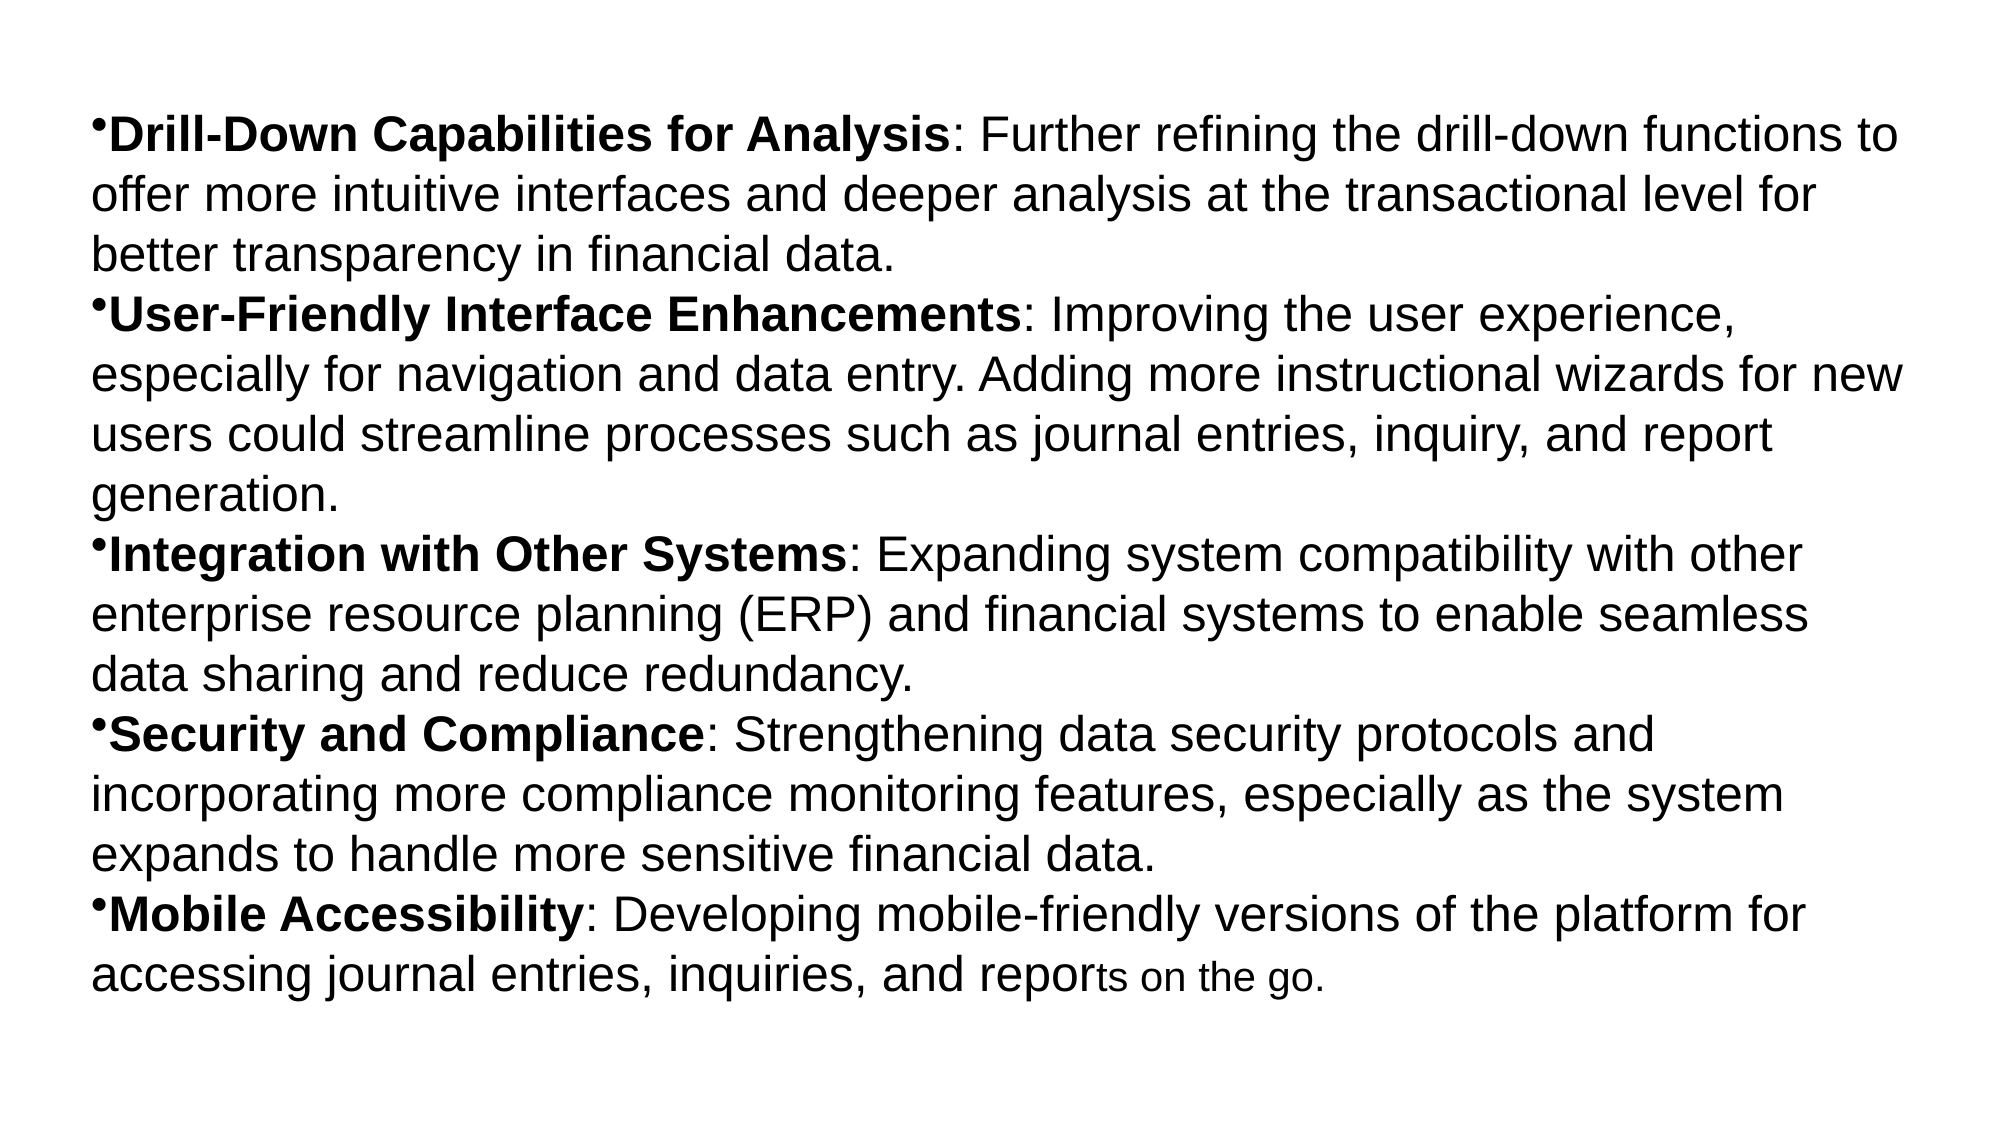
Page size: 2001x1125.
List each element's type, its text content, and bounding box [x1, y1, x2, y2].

text_box Drill-Down Capabilities for Analysis: Further refining the drill-down functions to offer more intuitive interfaces and deeper analysis at the transactional level for better transparency in financial data. User-Friendly Interface Enhancements: Improving the user experience, especially for navigation and data entry. Adding more instructional wizards for new users could streamline processes such as journal entries, inquiry, and report generation. Integration with Other Systems: Expanding system compatibility with other enterprise resource planning (ERP) and financial systems to enable seamless data sharing and reduce redundancy. Security and Compliance: Strengthening data security protocols and incorporating more compliance monitoring features, especially as the system expands to handle more sensitive financial data. Mobile Accessibility: Developing mobile-friendly versions of the platform for accessing journal entries, inquiries, and reports on the go. [76, 93, 1924, 1054]
